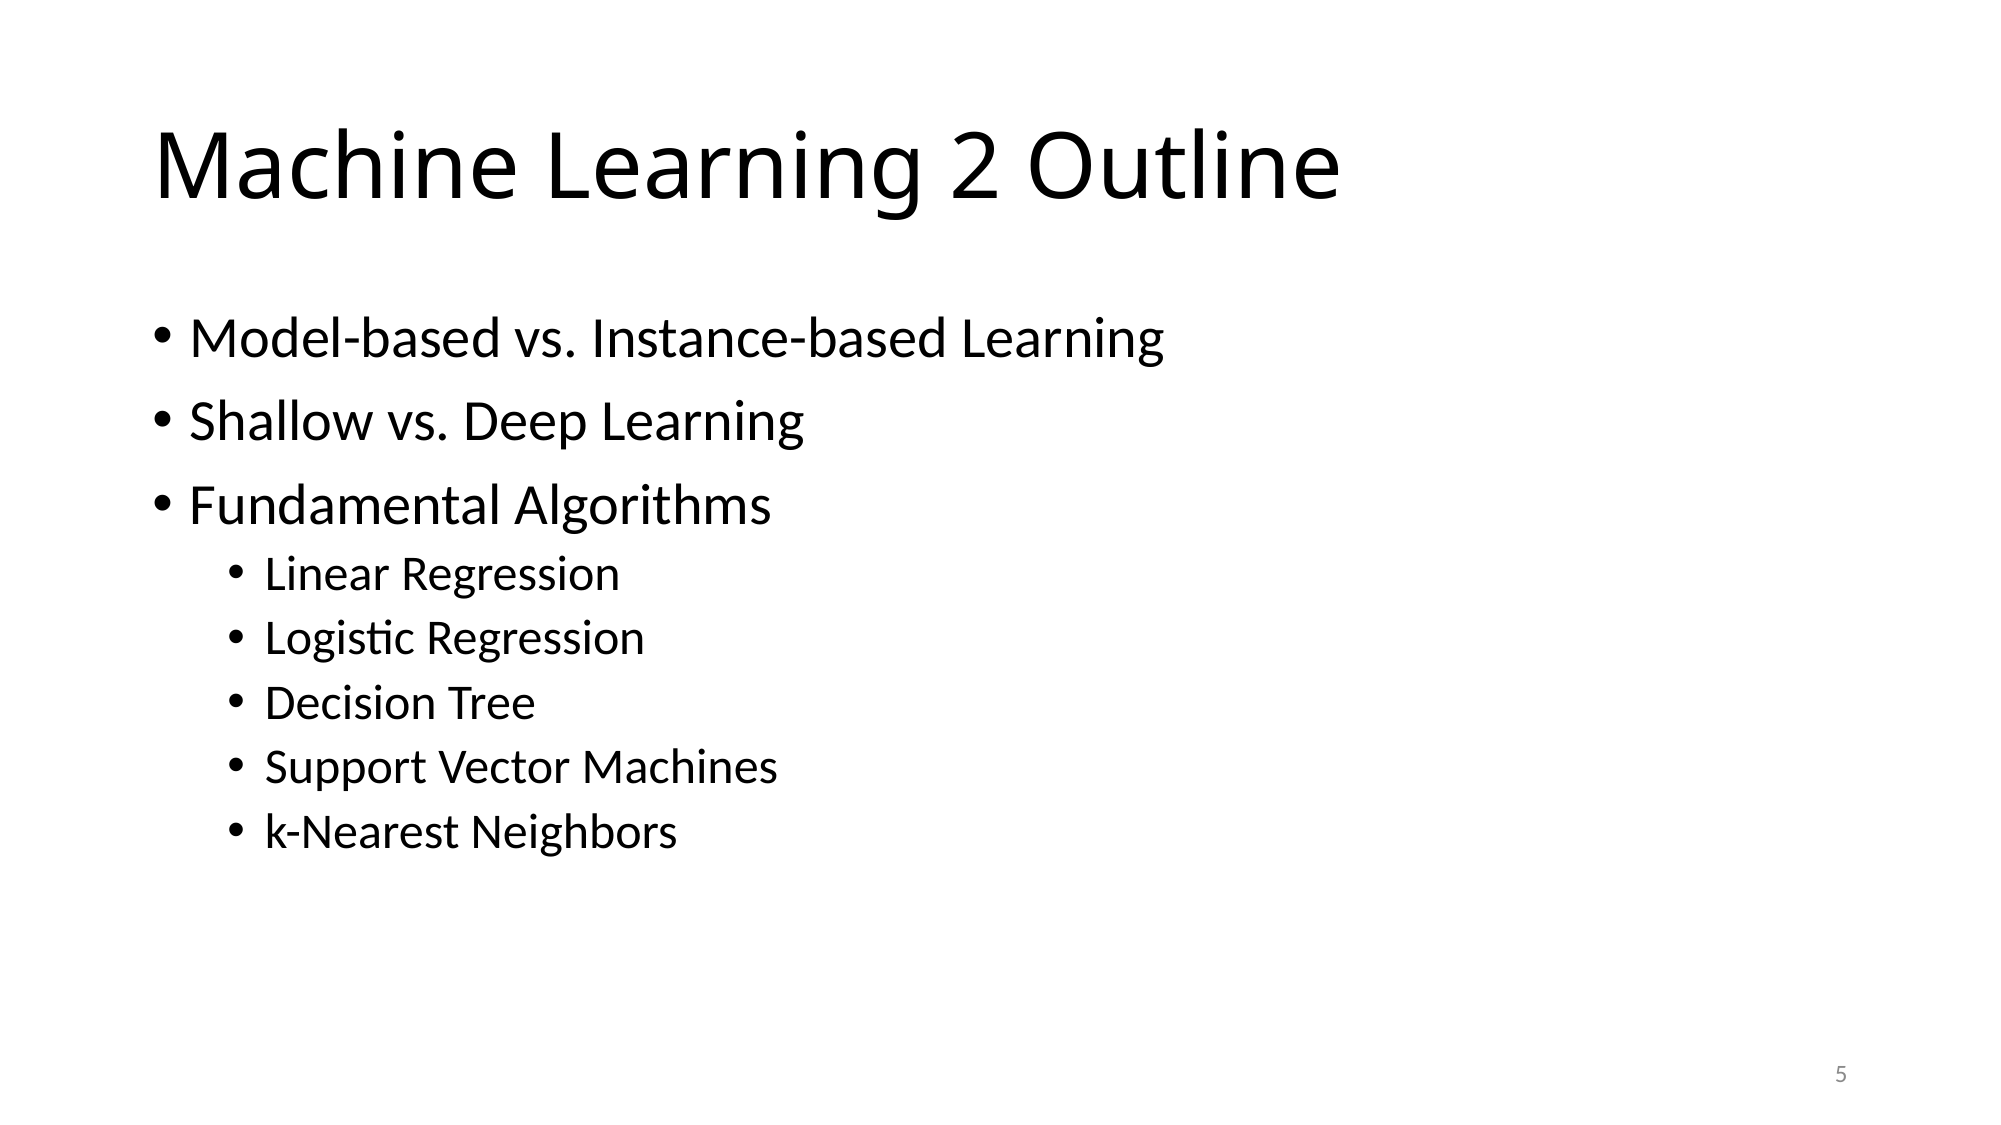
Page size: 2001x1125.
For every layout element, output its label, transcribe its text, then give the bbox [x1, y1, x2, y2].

slide_number 5 [1412, 1042, 1863, 1103]
list Model-based vs. Instance-based Learning Shallow vs. Deep Learning Fundamental Algorithms Linear Regression Logistic Regression Decision Tree Support Vector Machines k-Nearest Neighbors [137, 299, 1863, 1014]
title Machine Learning 2 Outline [137, 59, 1863, 278]
